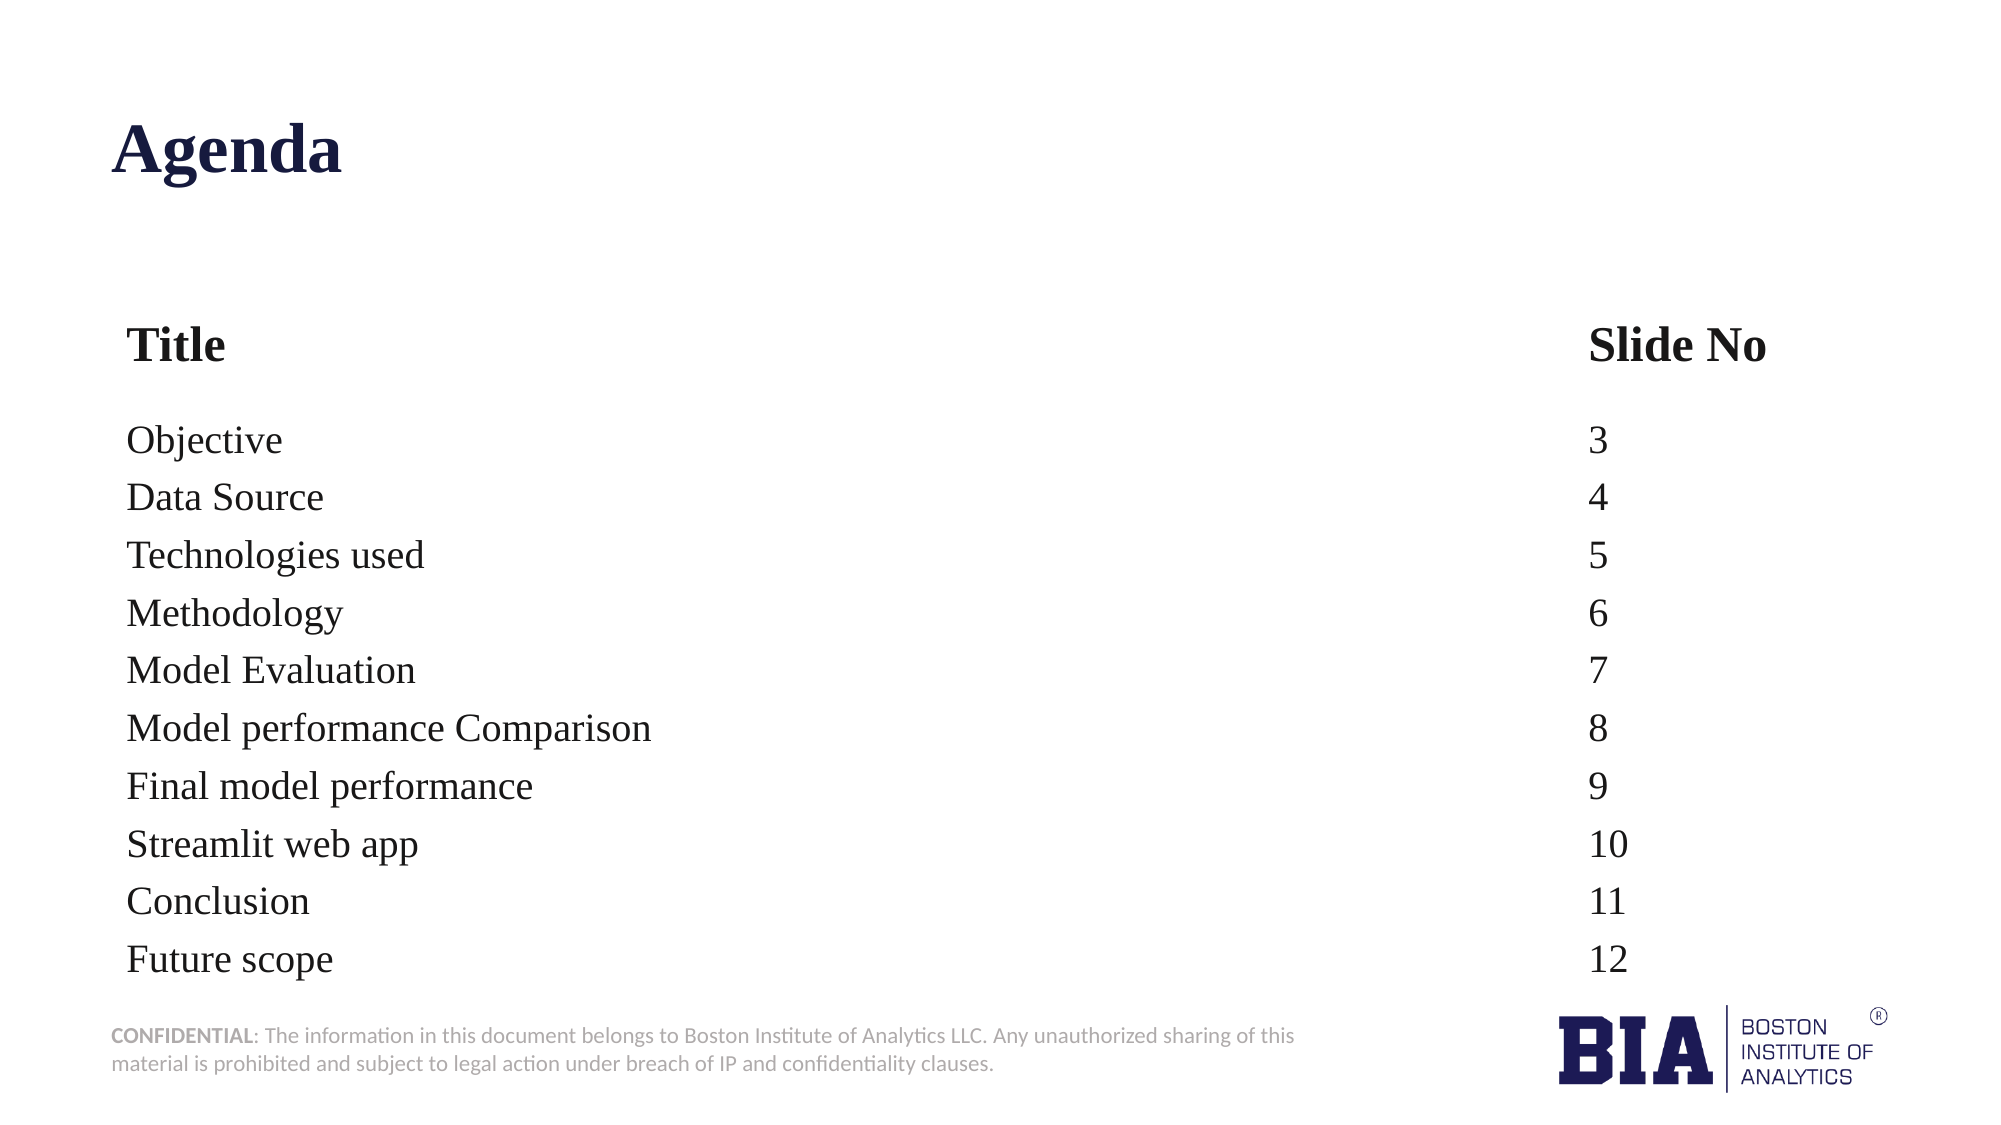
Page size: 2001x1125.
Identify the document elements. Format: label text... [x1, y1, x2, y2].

title Agenda [111, 99, 1889, 200]
list Title [111, 272, 984, 380]
list Slide No [1573, 272, 1799, 380]
picture [1557, 1003, 1889, 1094]
list 3 4 5 6 7 8 9 10 11 12 [1573, 410, 1799, 994]
list Objective Data Source Technologies used Methodology Model Evaluation Model performance Comparison Final model performance Streamlit web app Conclusion Future scope [111, 410, 984, 994]
